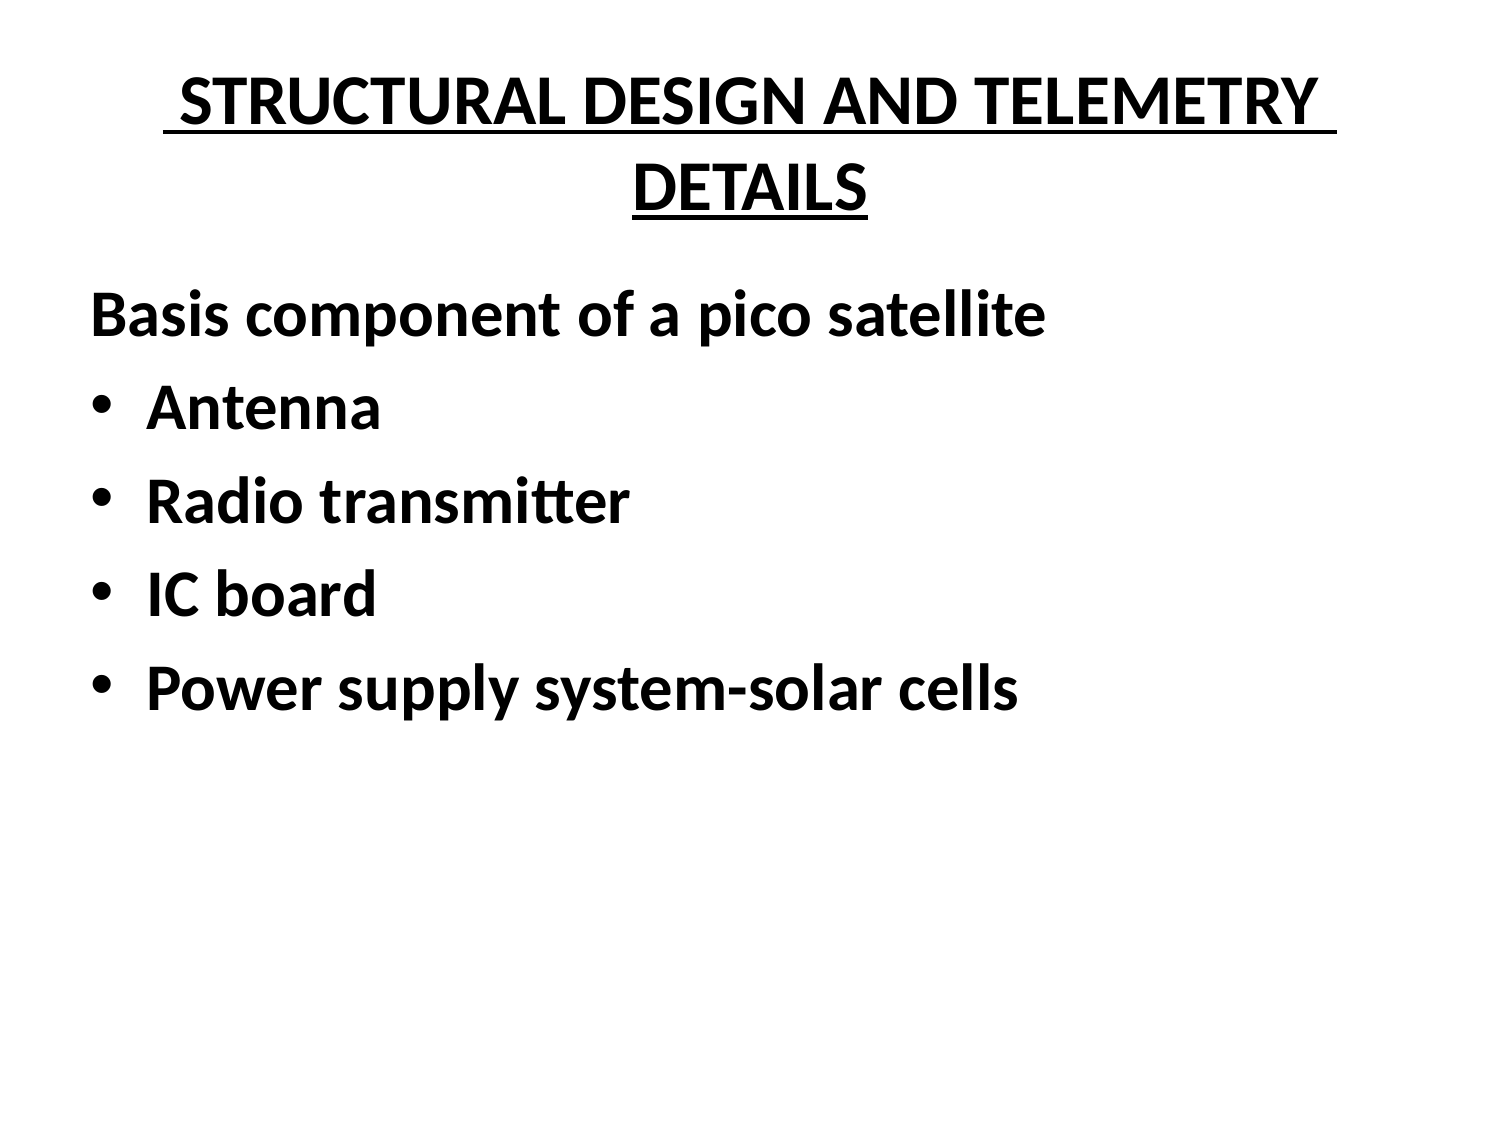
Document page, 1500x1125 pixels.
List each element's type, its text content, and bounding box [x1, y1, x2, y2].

list Basis component of a pico satellite Antenna Radio transmitter IC board Power supply system-solar cells [75, 262, 1425, 1005]
title STRUCTURAL DESIGN AND TELEMETRY DETAILS [75, 45, 1425, 233]
